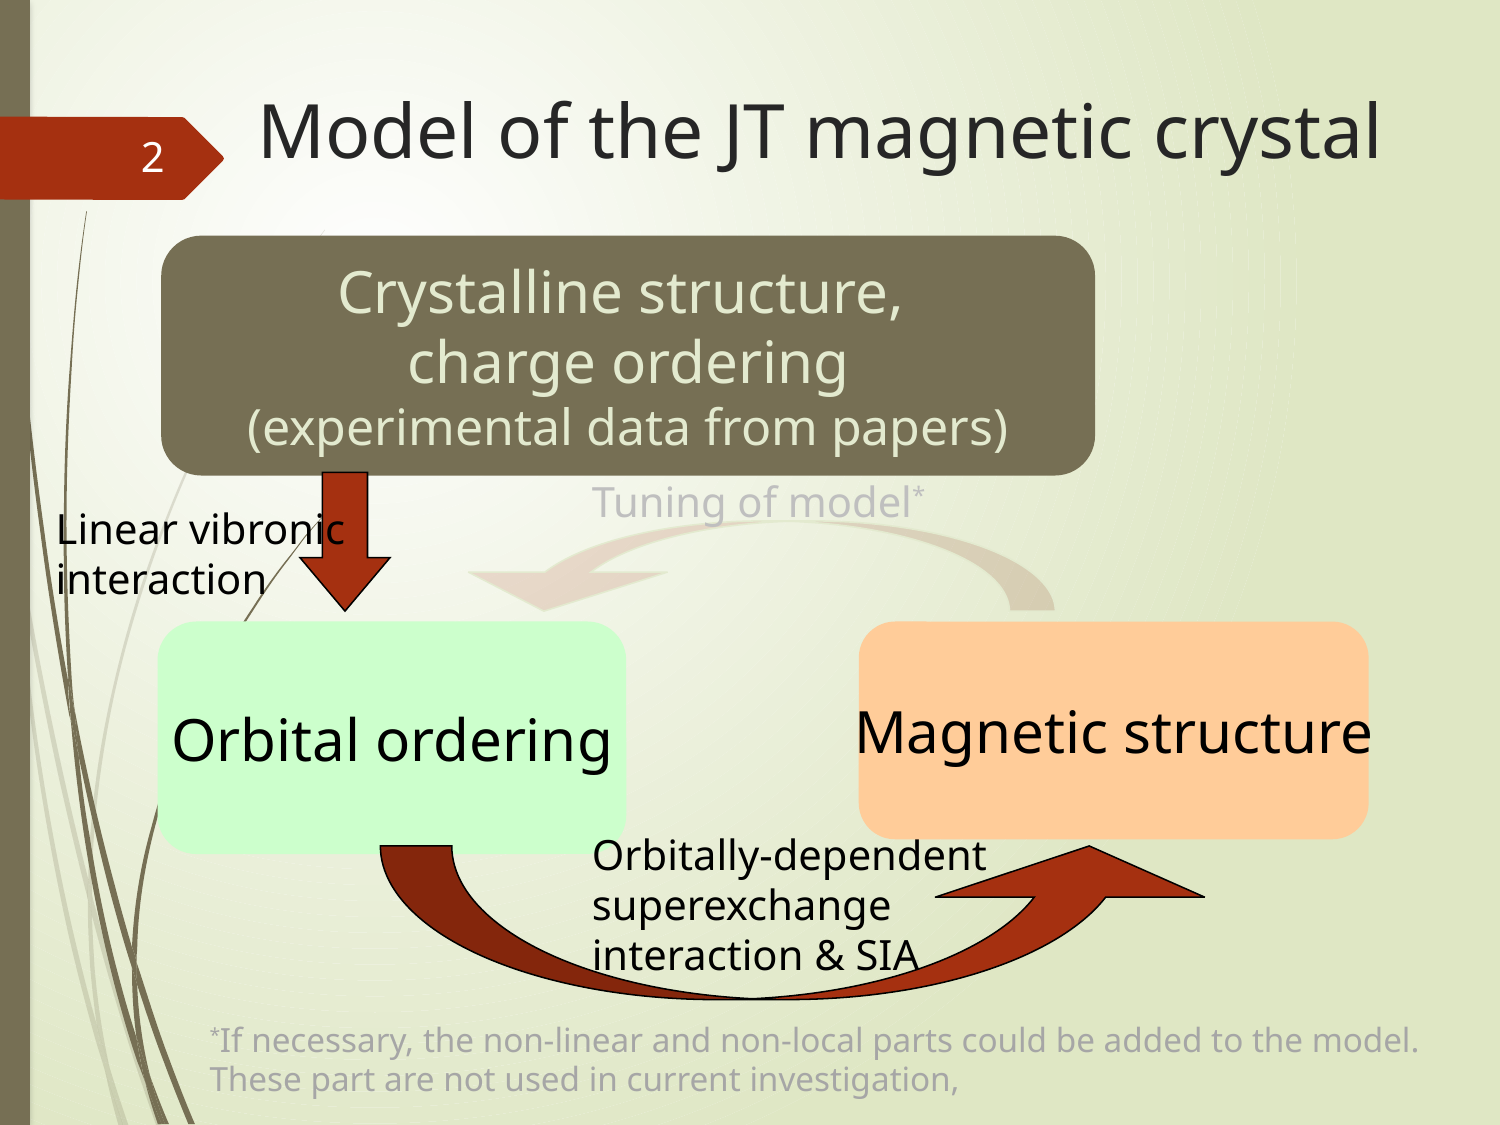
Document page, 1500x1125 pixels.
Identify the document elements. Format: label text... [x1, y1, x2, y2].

text_box [468, 533, 689, 612]
text_box Crystalline structure, charge ordering (experimental data from papers) [161, 235, 1096, 476]
text_box *If necessary, the non-linear and non-local parts could be added to the model. These part are not used in current investigation, [194, 1011, 1444, 1106]
text_box Magnetic structure [858, 621, 1369, 840]
title Model of the JT magnetic crystal [242, 75, 1444, 209]
text_box Orbitally-dependent superexchange interaction & SIA [577, 821, 1031, 986]
text_box Tuning of model* [577, 468, 1016, 533]
text_box Orbital ordering [157, 621, 627, 855]
slide_number 2 [83, 129, 180, 190]
text_box [578, 986, 927, 1000]
text_box [322, 472, 368, 495]
text_box [1031, 845, 1205, 953]
text_box Linear vibronic interaction [40, 495, 457, 610]
